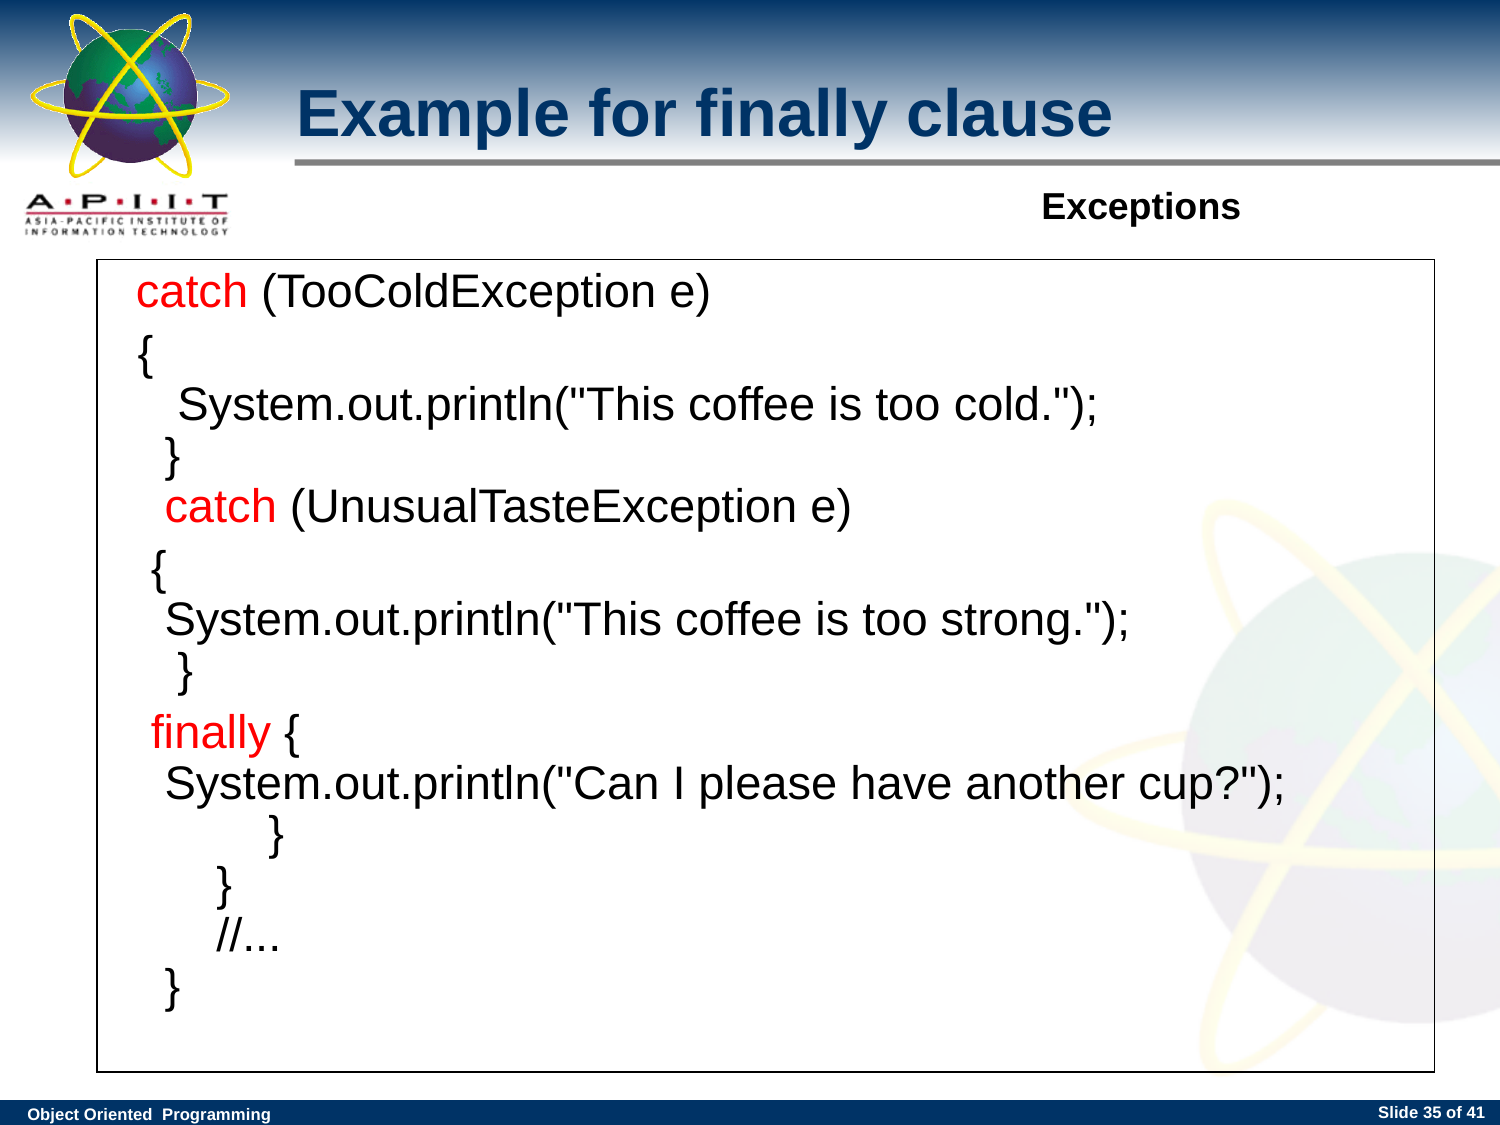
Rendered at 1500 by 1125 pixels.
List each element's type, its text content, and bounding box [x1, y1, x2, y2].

title Example for finally clause [281, 34, 1407, 185]
picture [12, 9, 243, 250]
picture [1038, 483, 1500, 1090]
list catch (TooColdException e) { System.out.println("This coffee is too cold."); } catch (UnusualTasteException e) { System.out.println("This coffee is too strong."); } finally { System.out.println("Can I please have another cup?"); } } //... } [96, 259, 1435, 1072]
text_box Slide <number> of 41 [1149, 1094, 1500, 1125]
